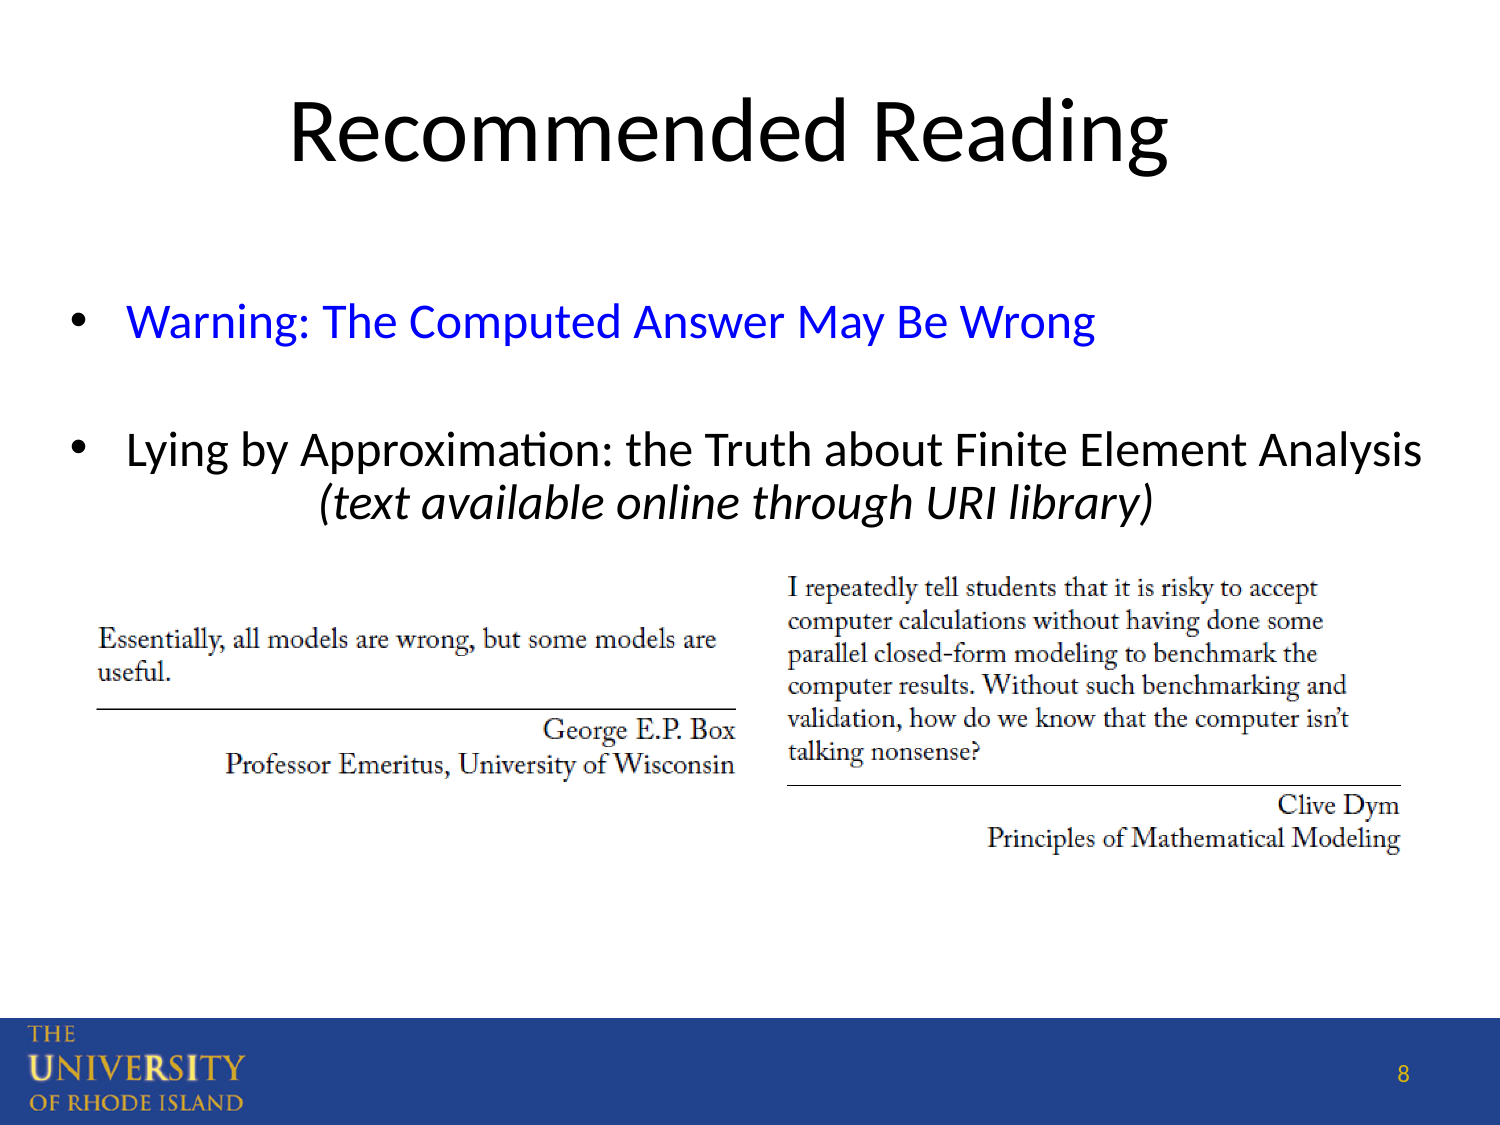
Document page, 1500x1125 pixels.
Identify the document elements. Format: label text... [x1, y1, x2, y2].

text_box Warning: The Computed Answer May Be Wrong Lying by Approximation: the Truth about Finite Element Analysis (text available online through URI library) [54, 287, 1475, 925]
picture [77, 605, 746, 796]
text_box Recommended Reading [54, 62, 1405, 250]
picture [774, 562, 1413, 869]
picture [0, 1018, 1500, 1125]
